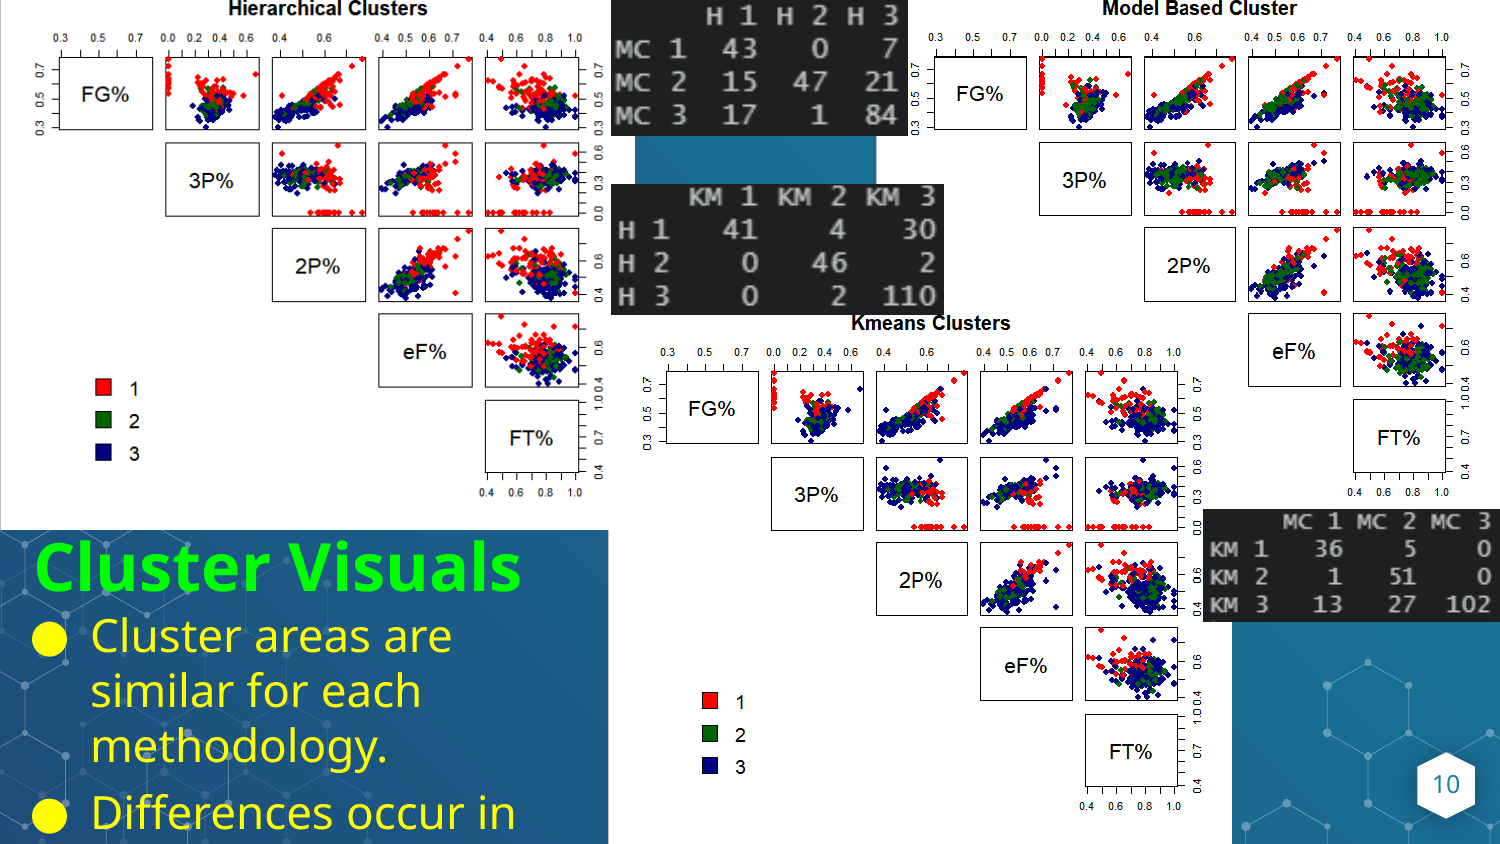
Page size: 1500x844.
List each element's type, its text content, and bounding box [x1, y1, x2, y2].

text_box Cluster Visuals [18, 538, 603, 621]
picture [0, 0, 1500, 844]
text_box Cluster areas are similar for each methodology. Differences occur in perimeters. [0, 591, 591, 844]
slide_number ‹#› [1417, 752, 1475, 819]
